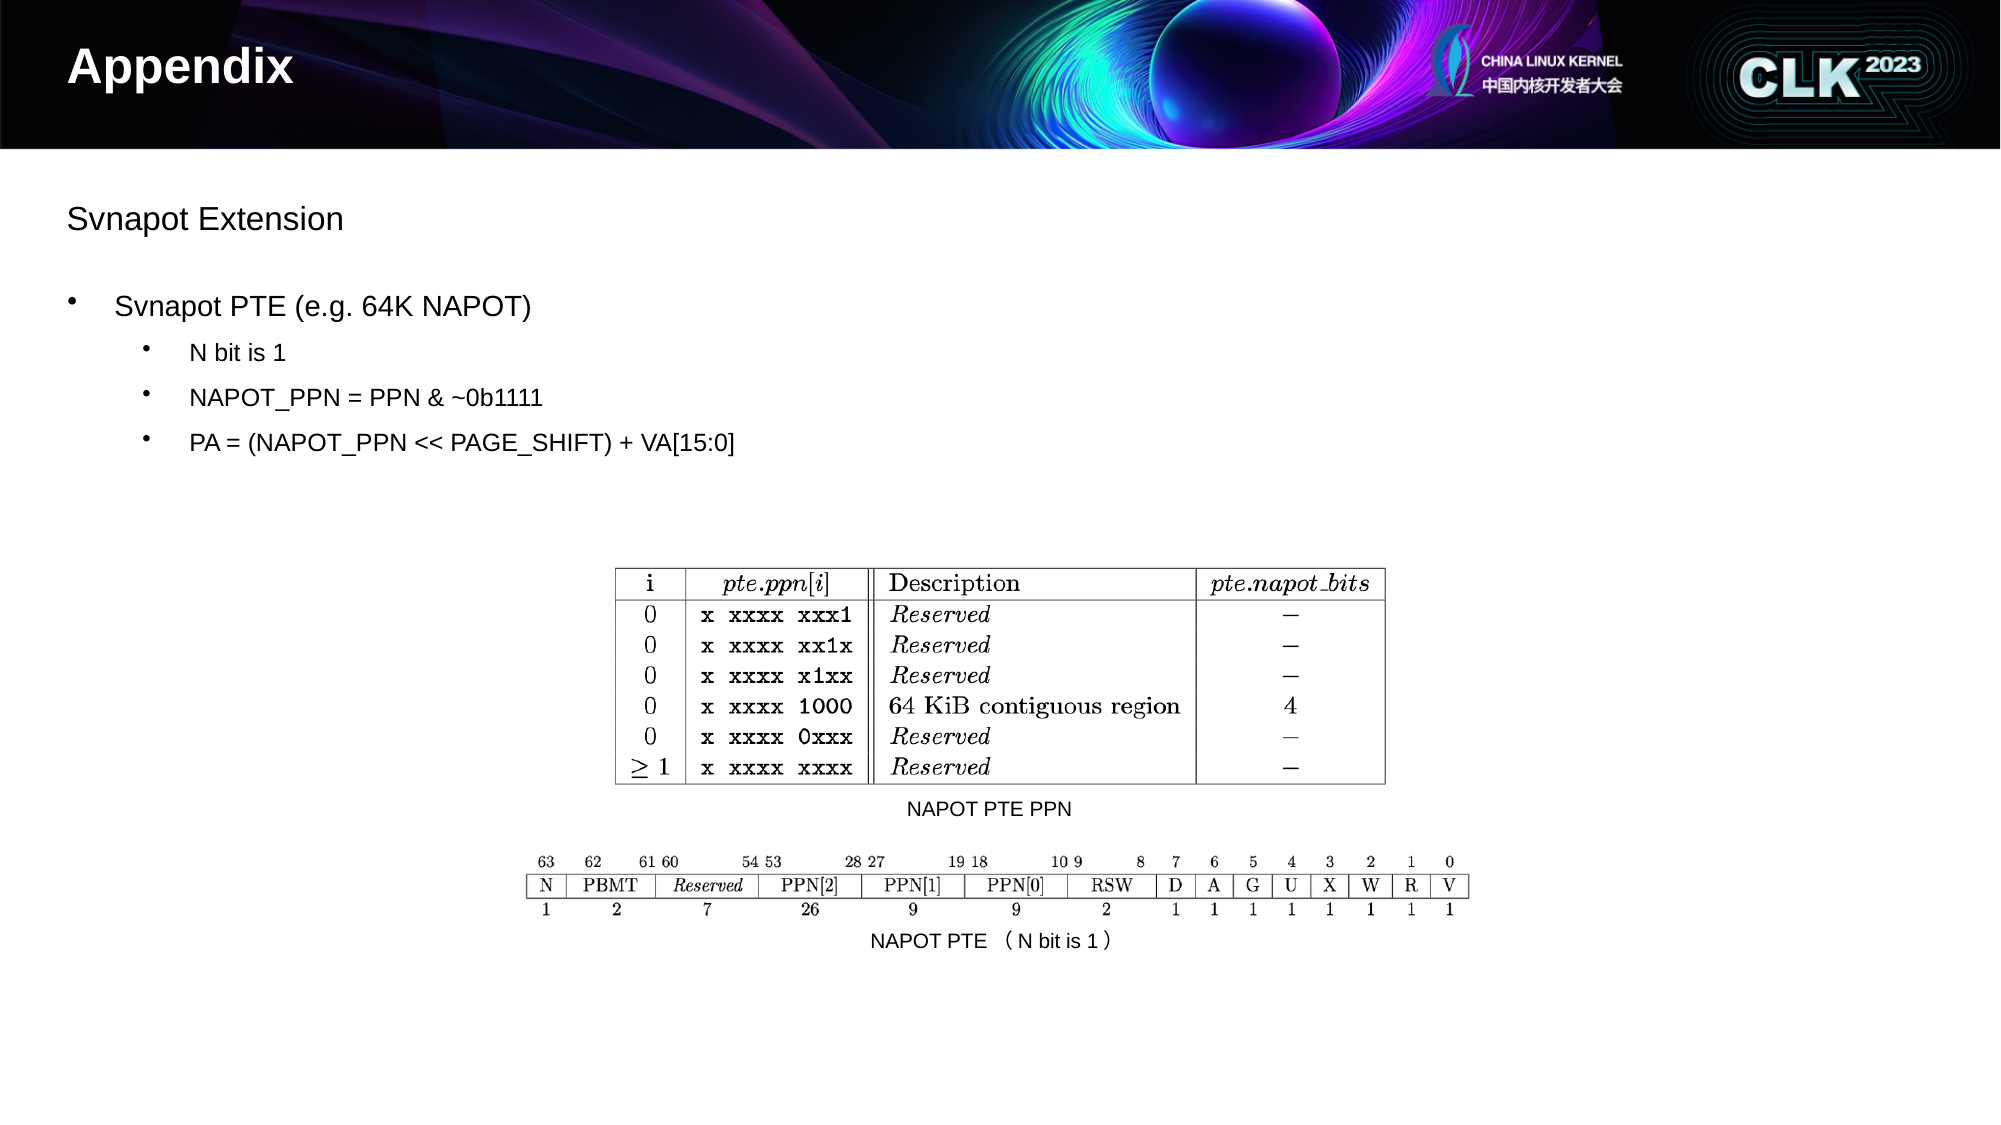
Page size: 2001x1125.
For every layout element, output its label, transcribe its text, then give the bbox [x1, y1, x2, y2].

text_box Svnapot PTE (e.g. 64K NAPOT) N bit is 1 NAPOT_PPN = PPN & ~0b1111 PA = (NAPOT_PPN << PAGE_SHIFT) + VA[15:0] [52, 262, 751, 464]
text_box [518, 563, 1482, 971]
picture [0, 0, 2001, 1125]
list Svnapot Extension [51, 194, 1847, 325]
title Appendix [51, 13, 1003, 122]
